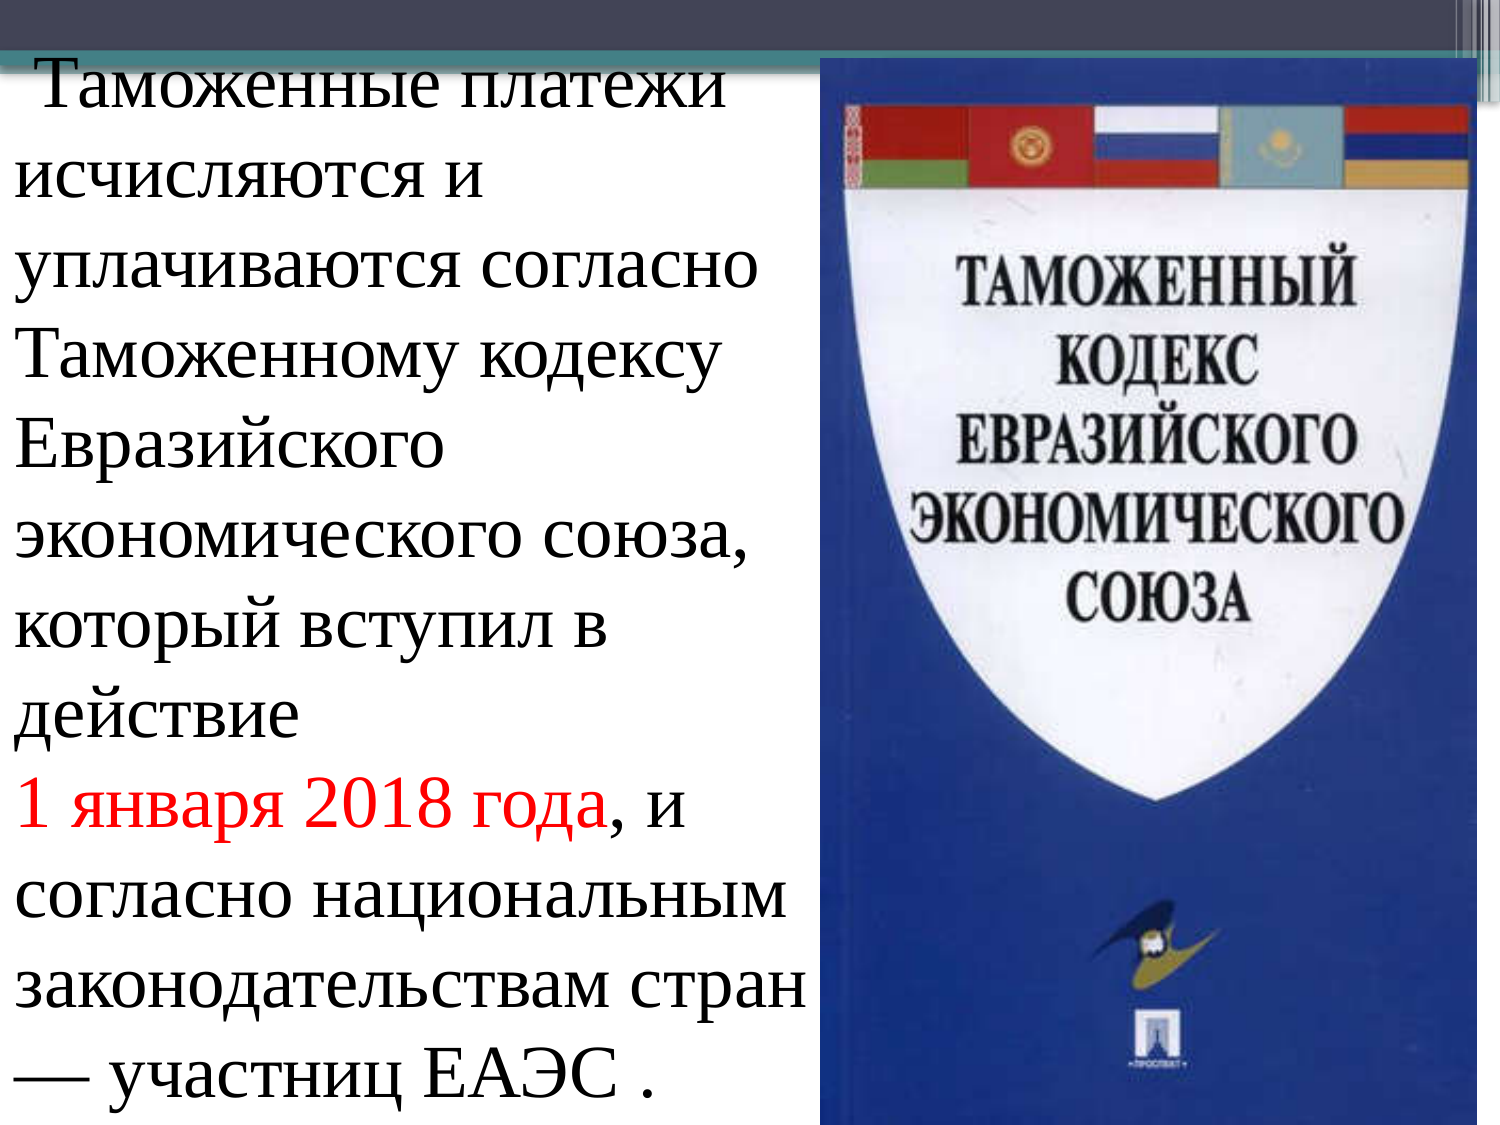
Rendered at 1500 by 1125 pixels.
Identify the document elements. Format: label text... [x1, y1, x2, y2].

title Таможенные платежи исчисляются и уплачиваются согласно Таможенному кодексу Евразийского экономического союза, который вступил в действие 1 января 2018 года, и согласно национальным законодательствам стран — участниц ЕАЭС . [0, 0, 845, 1125]
picture [820, 58, 1477, 1125]
